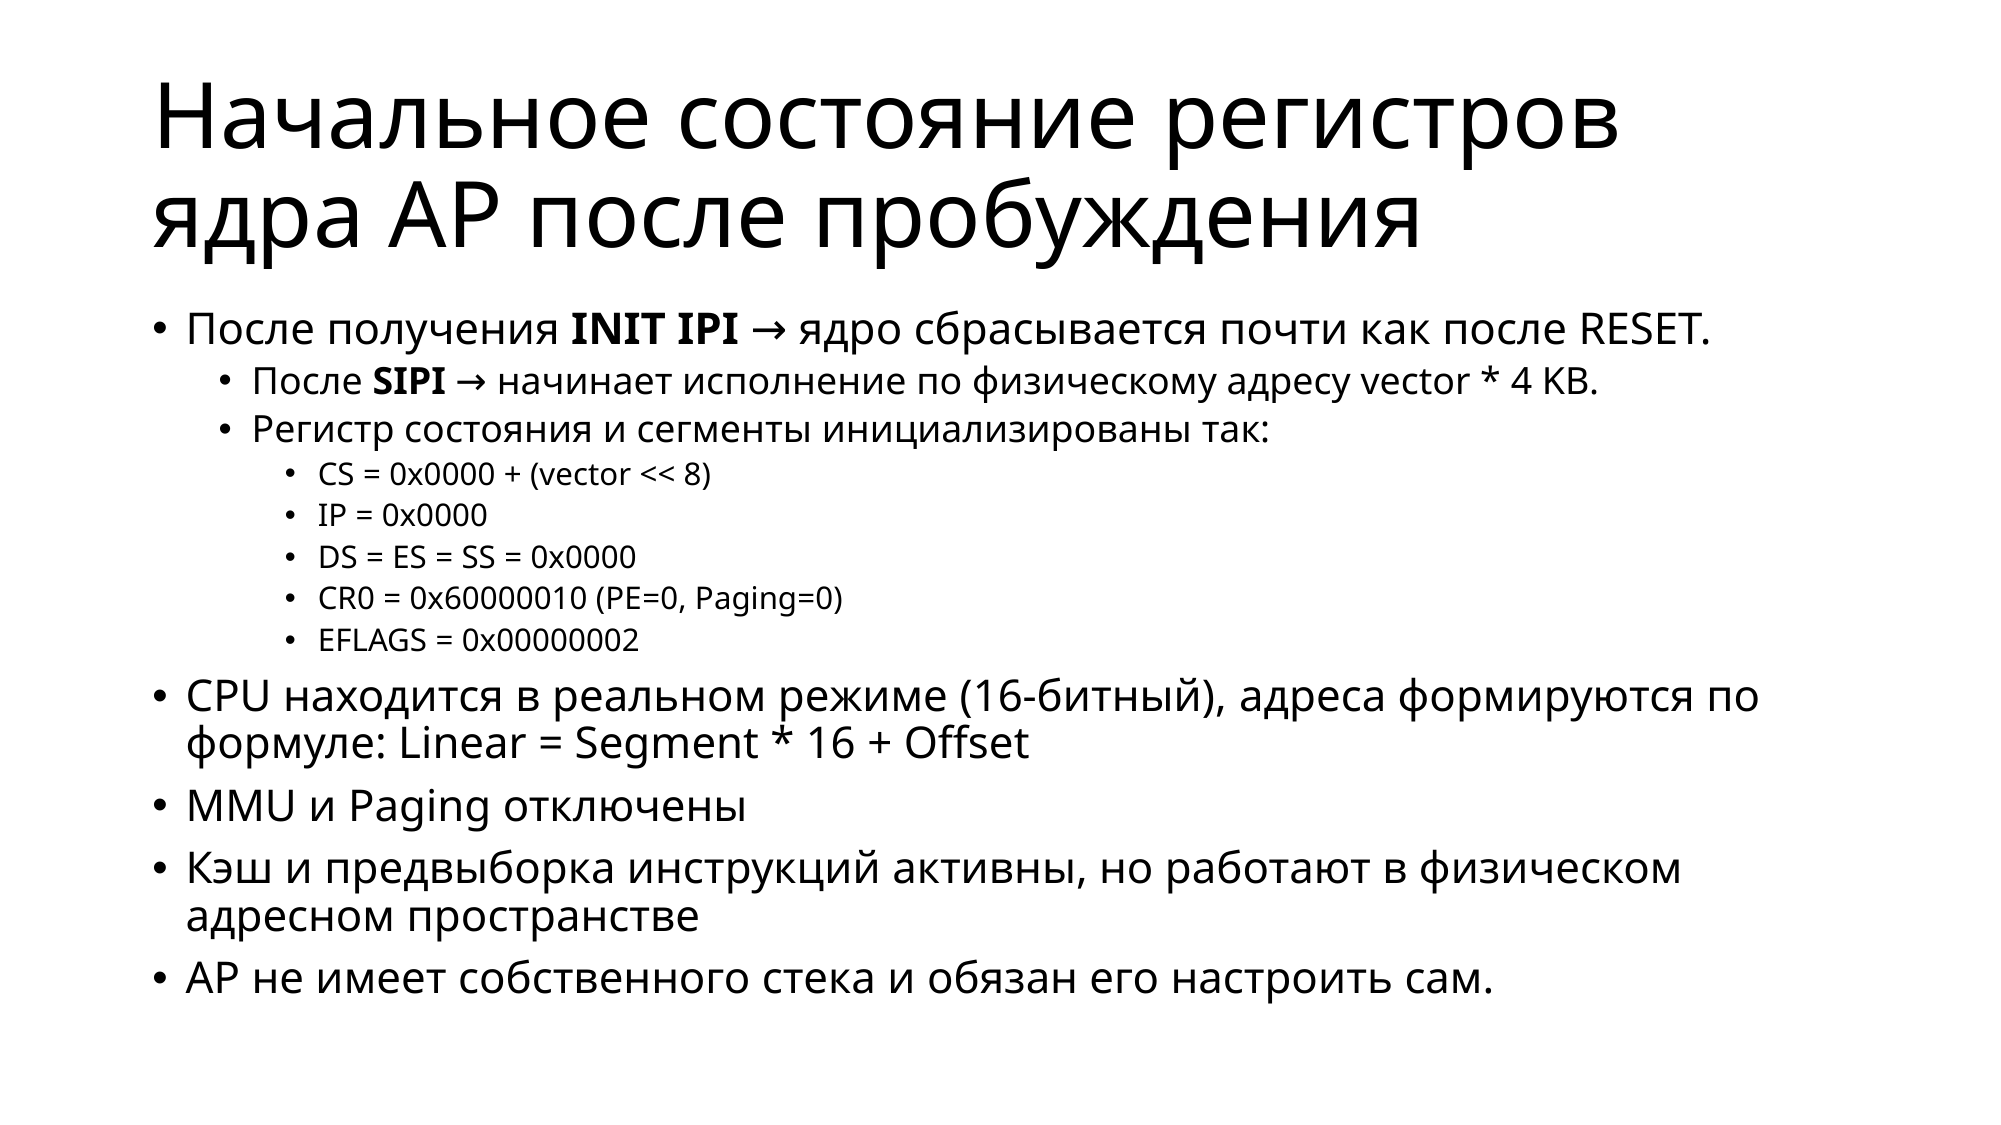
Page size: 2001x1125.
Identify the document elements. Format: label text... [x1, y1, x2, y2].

title Начальное состояние регистров ядра AP после пробуждения [137, 59, 1863, 278]
list После получения INIT IPI → ядро сбрасывается почти как после RESET. После SIPI → начинает исполнение по физическому адресу vector * 4 KB. Регистр состояния и сегменты инициализированы так: CS = 0x0000 + (vector << 8) IP = 0x0000 DS = ES = SS = 0x0000 CR0 = 0x60000010 (PE=0, Paging=0) EFLAGS = 0x00000002 CPU находится в реальном режиме (16-битный), адреса формируются по формуле: Linear = Segment * 16 + Offset MMU и Paging отключены Кэш и предвыборка инструкций активны, но работают в физическом адресном пространстве AP не имеет собственного стека и обязан его настроить сам. [137, 299, 1863, 1014]
